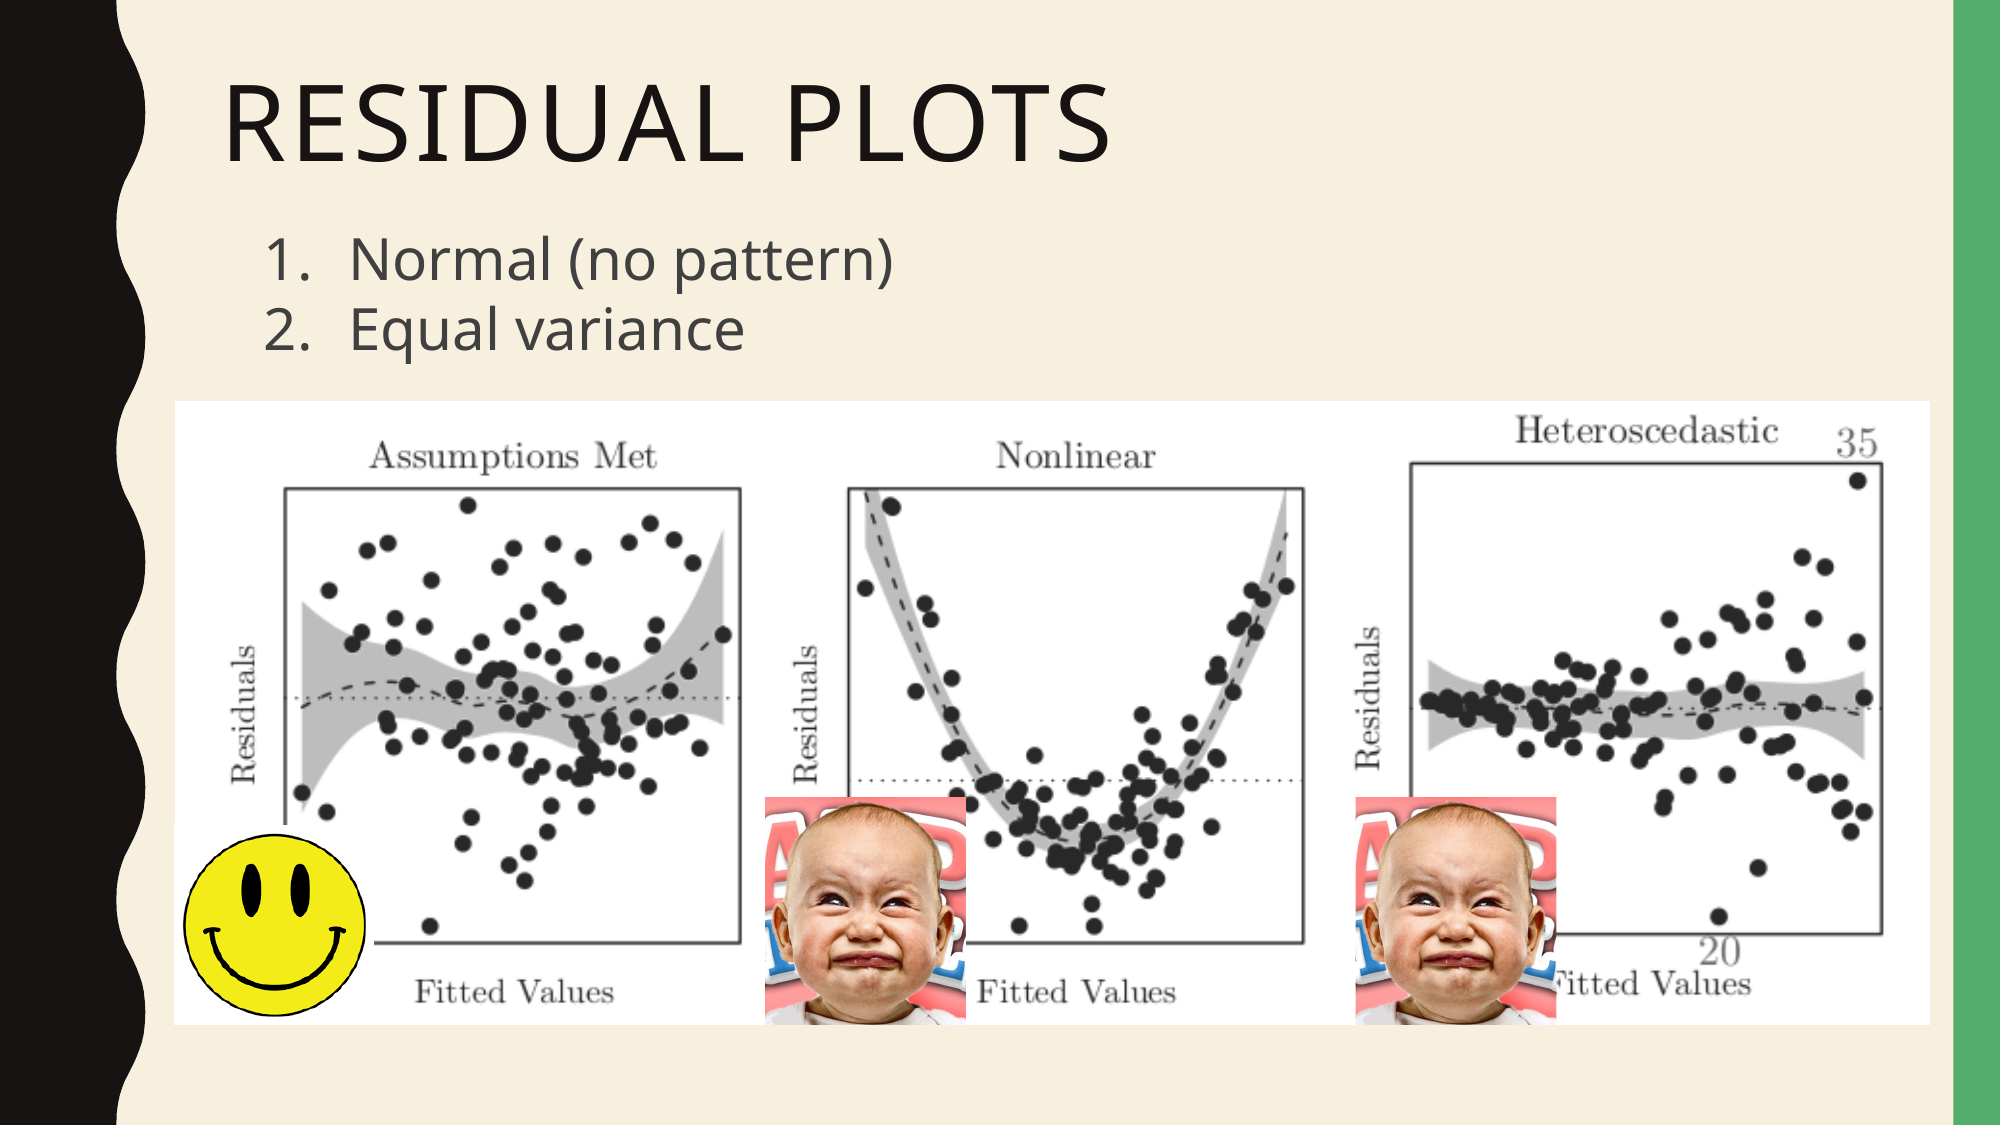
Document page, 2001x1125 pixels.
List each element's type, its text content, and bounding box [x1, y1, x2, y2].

picture [174, 401, 1930, 1025]
text_box Normal (no pattern) Equal variance [248, 215, 935, 370]
title Residual Plots [205, 62, 1875, 216]
